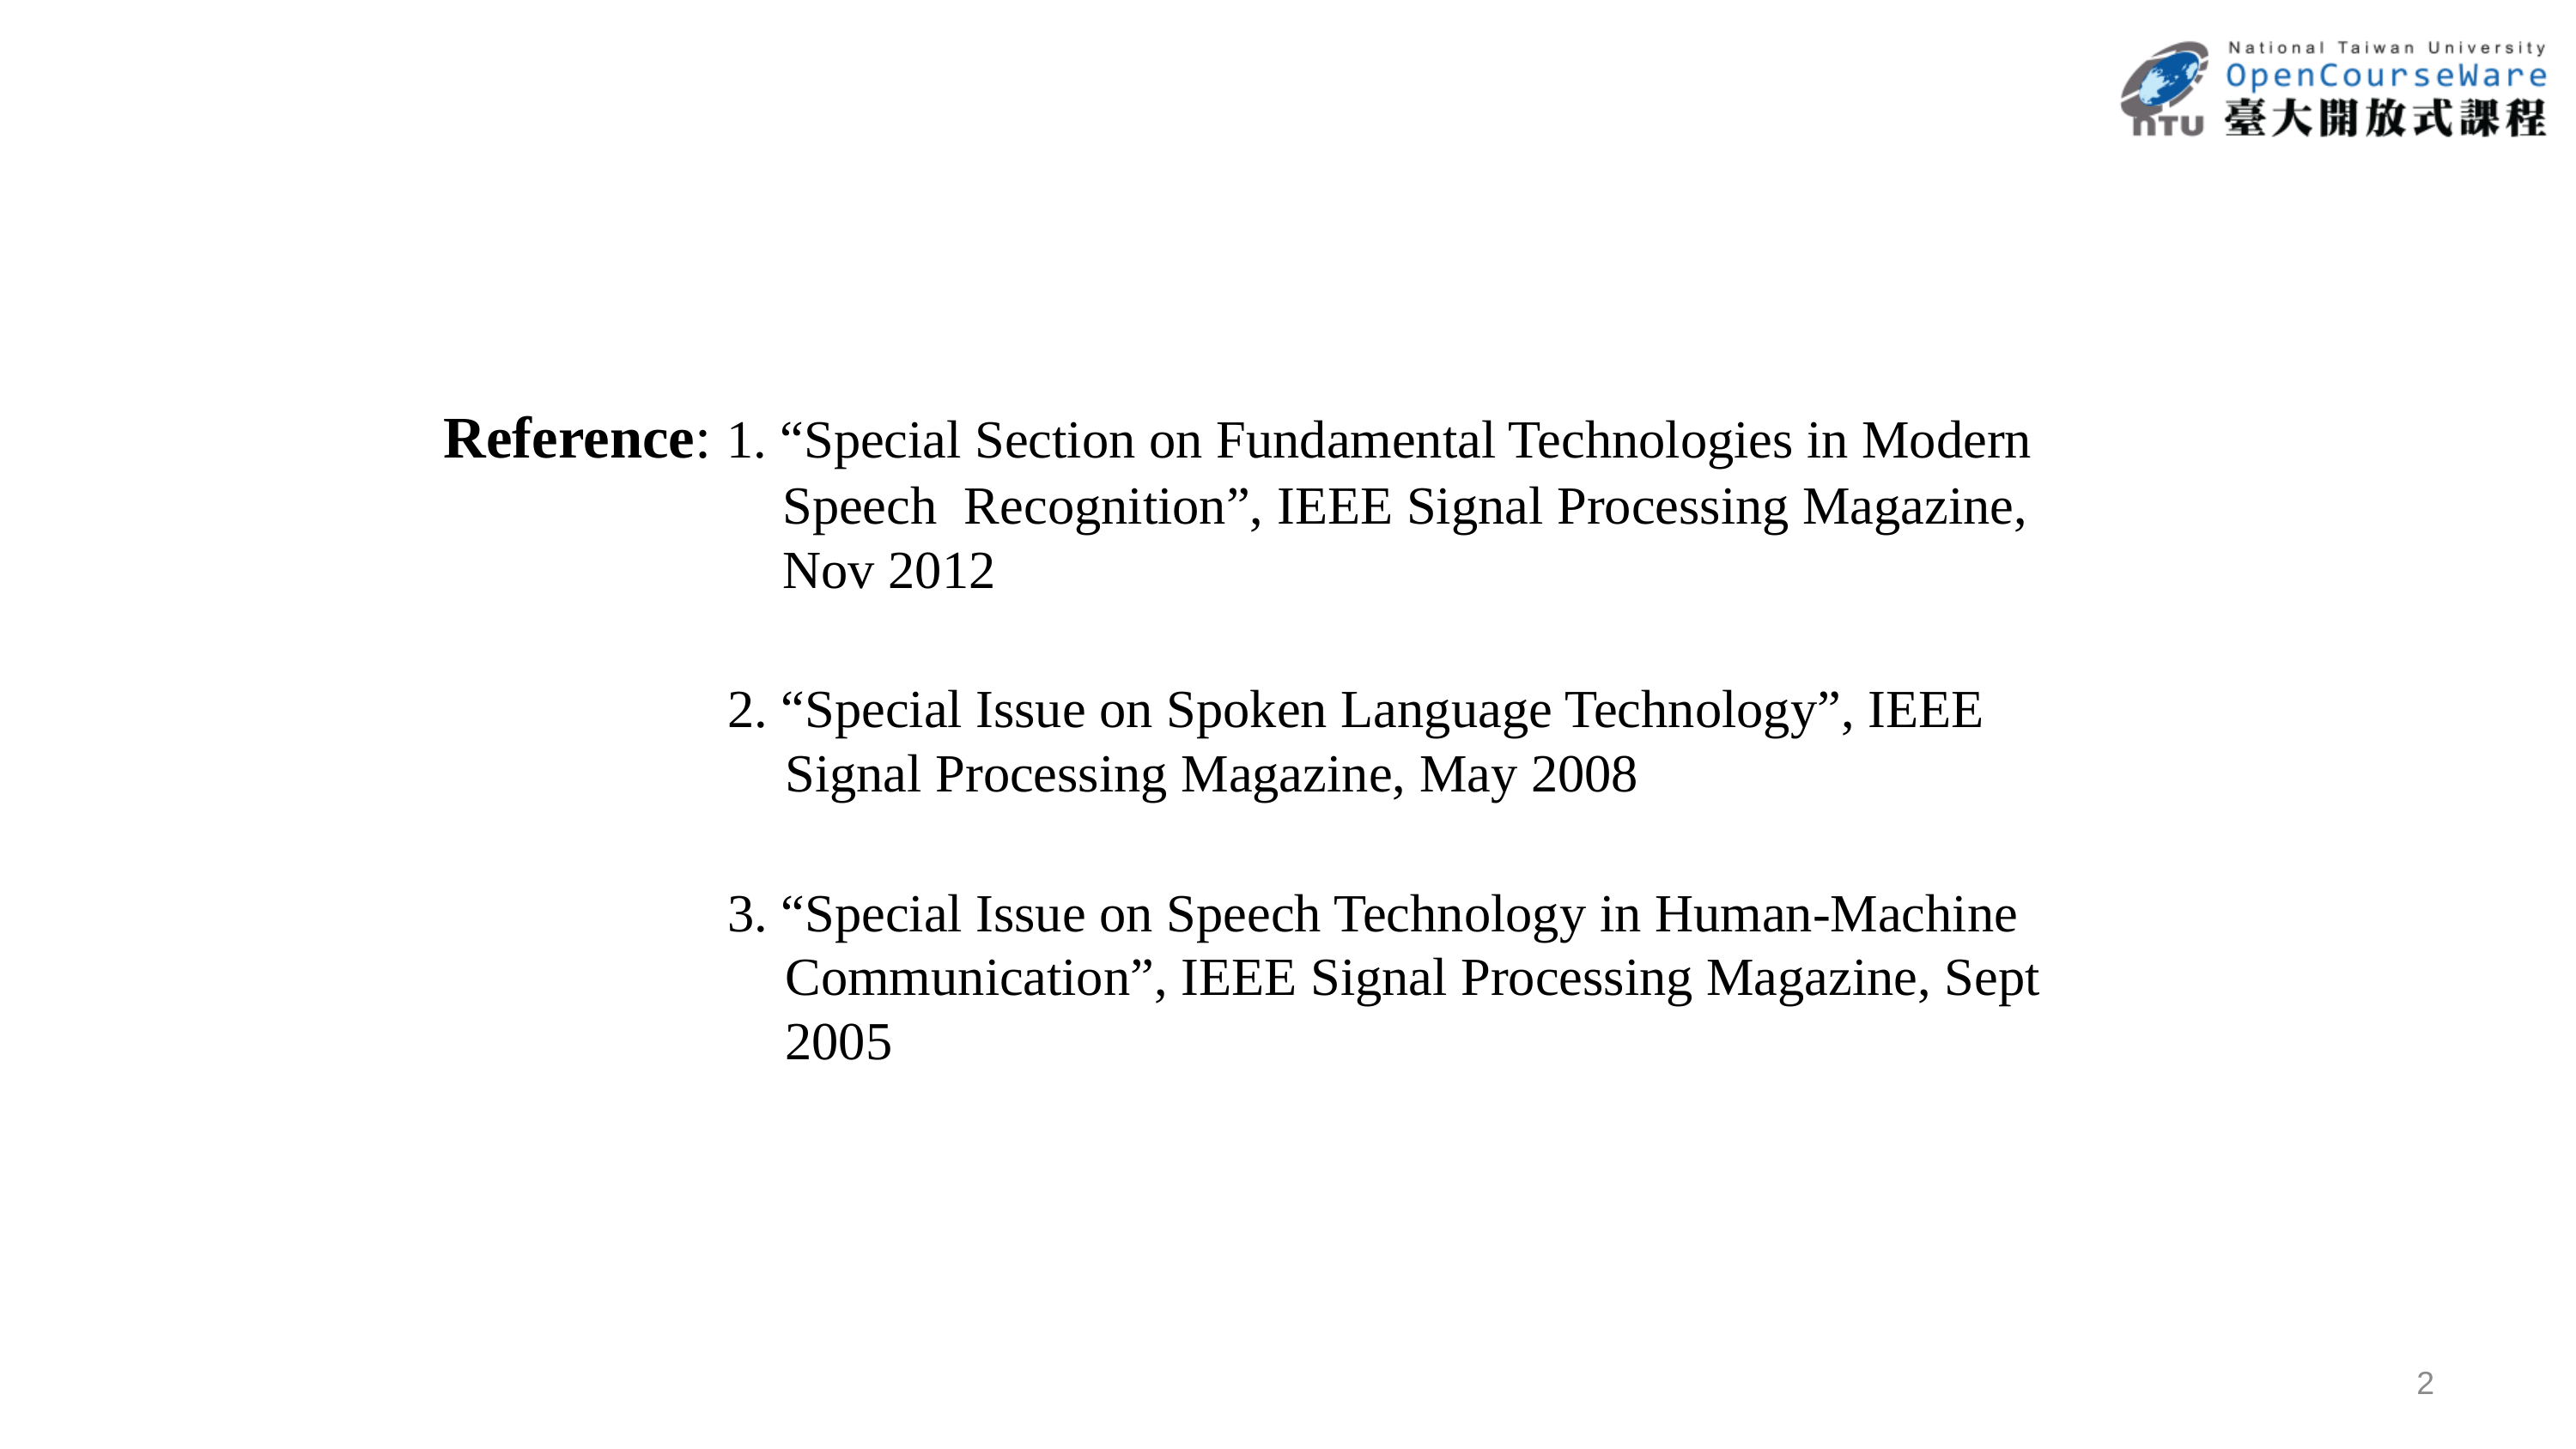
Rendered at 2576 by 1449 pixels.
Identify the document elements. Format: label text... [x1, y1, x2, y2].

text_box Reference: 1. “Special Section on Fundamental Technologies in Modern Speech Recognition”, IEEE Signal Processing Magazine, Nov 2012 2. “Special Issue on Spoken Language Technology”, IEEE Signal Processing Magazine, May 2008 3. “Special Issue on Speech Technology in Human-Machine Communication”, IEEE Signal Processing Magazine, Sept 2005 [424, 390, 2152, 1081]
slide_number 2 [1846, 1343, 2447, 1420]
picture [2095, 24, 2576, 155]
